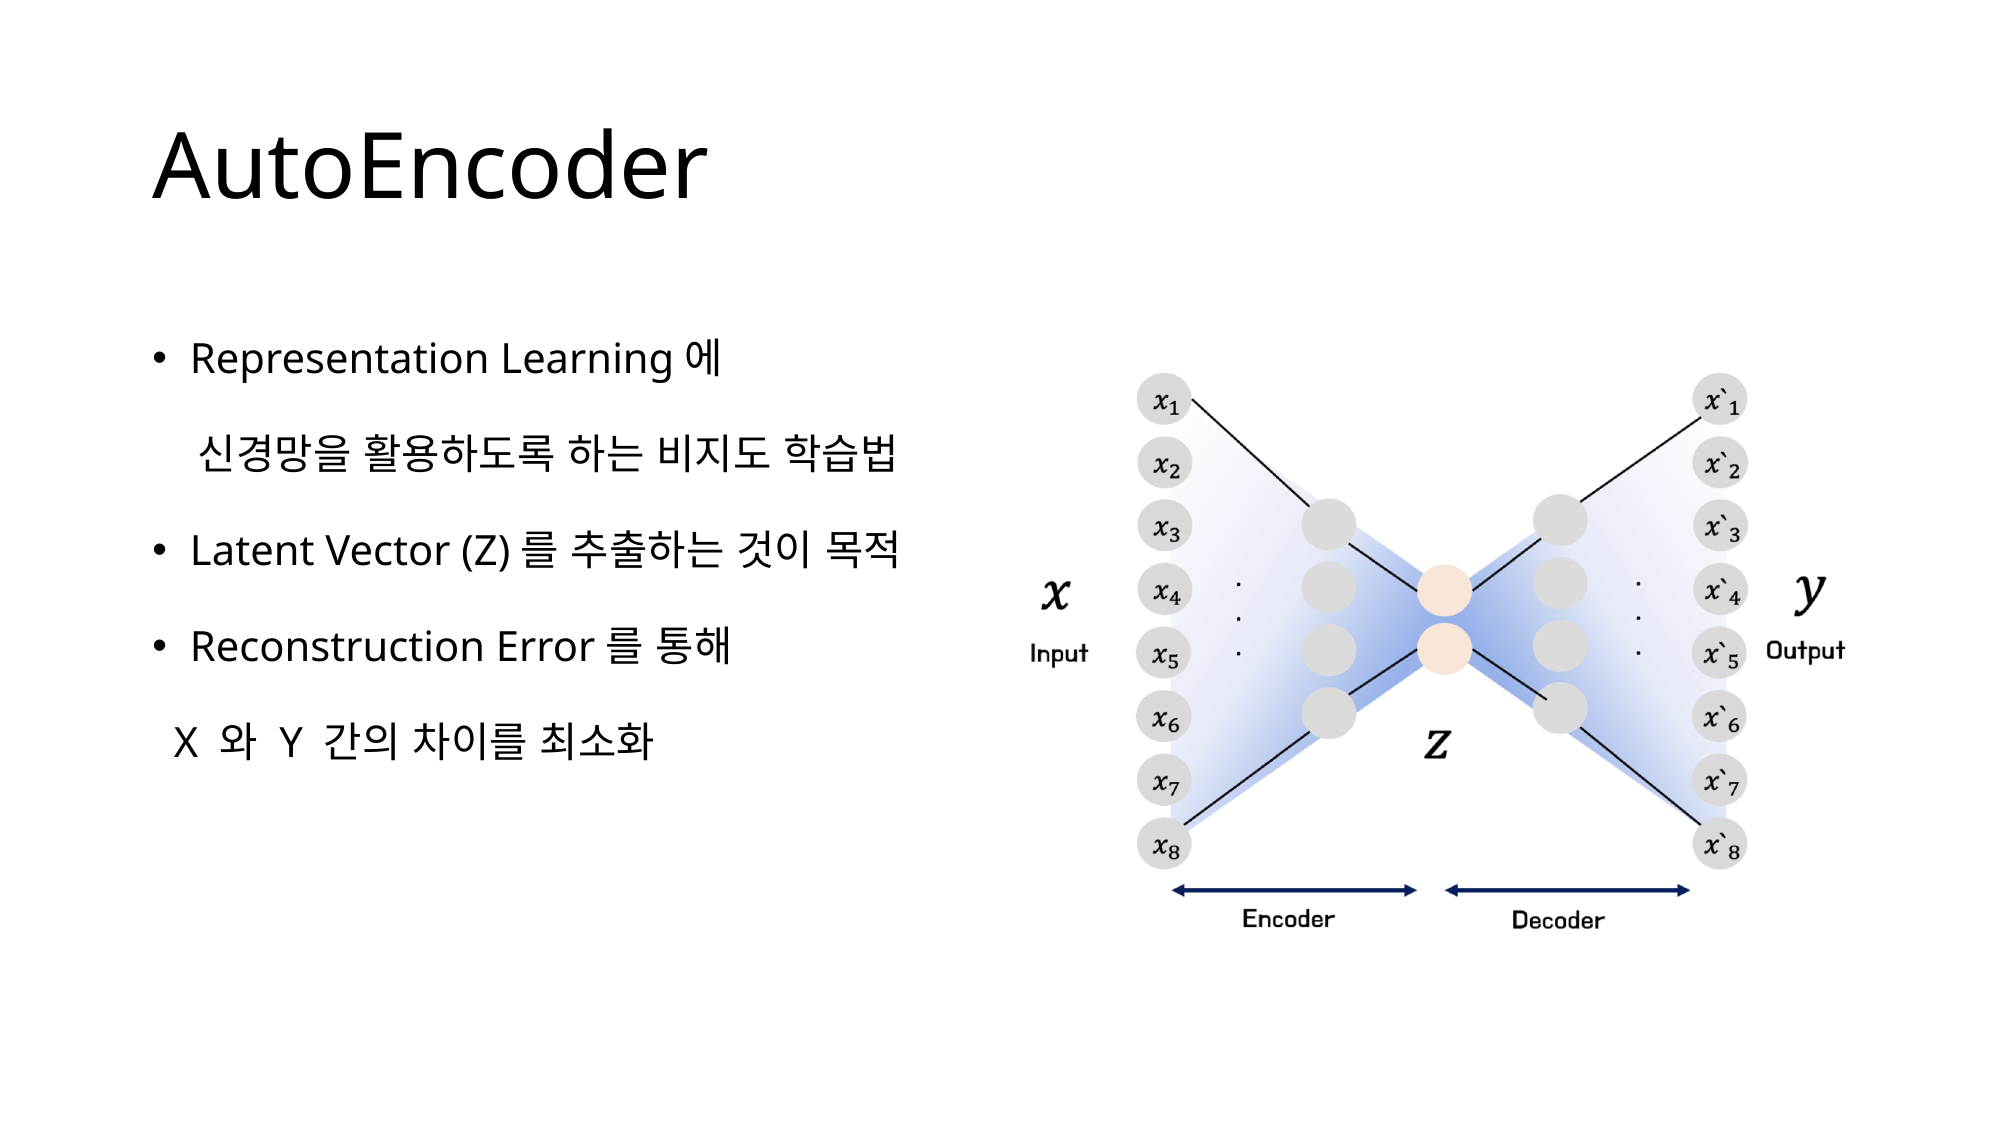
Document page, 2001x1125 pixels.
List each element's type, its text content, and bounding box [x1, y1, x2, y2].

picture [1014, 361, 1876, 952]
title AutoEncoder [137, 59, 1863, 278]
list Representation Learning에 신경망을 활용하도록 하는 비지도 학습법 Latent Vector (Z)를 추출하는 것이 목적 Reconstruction Error를 통해 X 와 Y 간의 차이를 최소화 [137, 299, 986, 1014]
